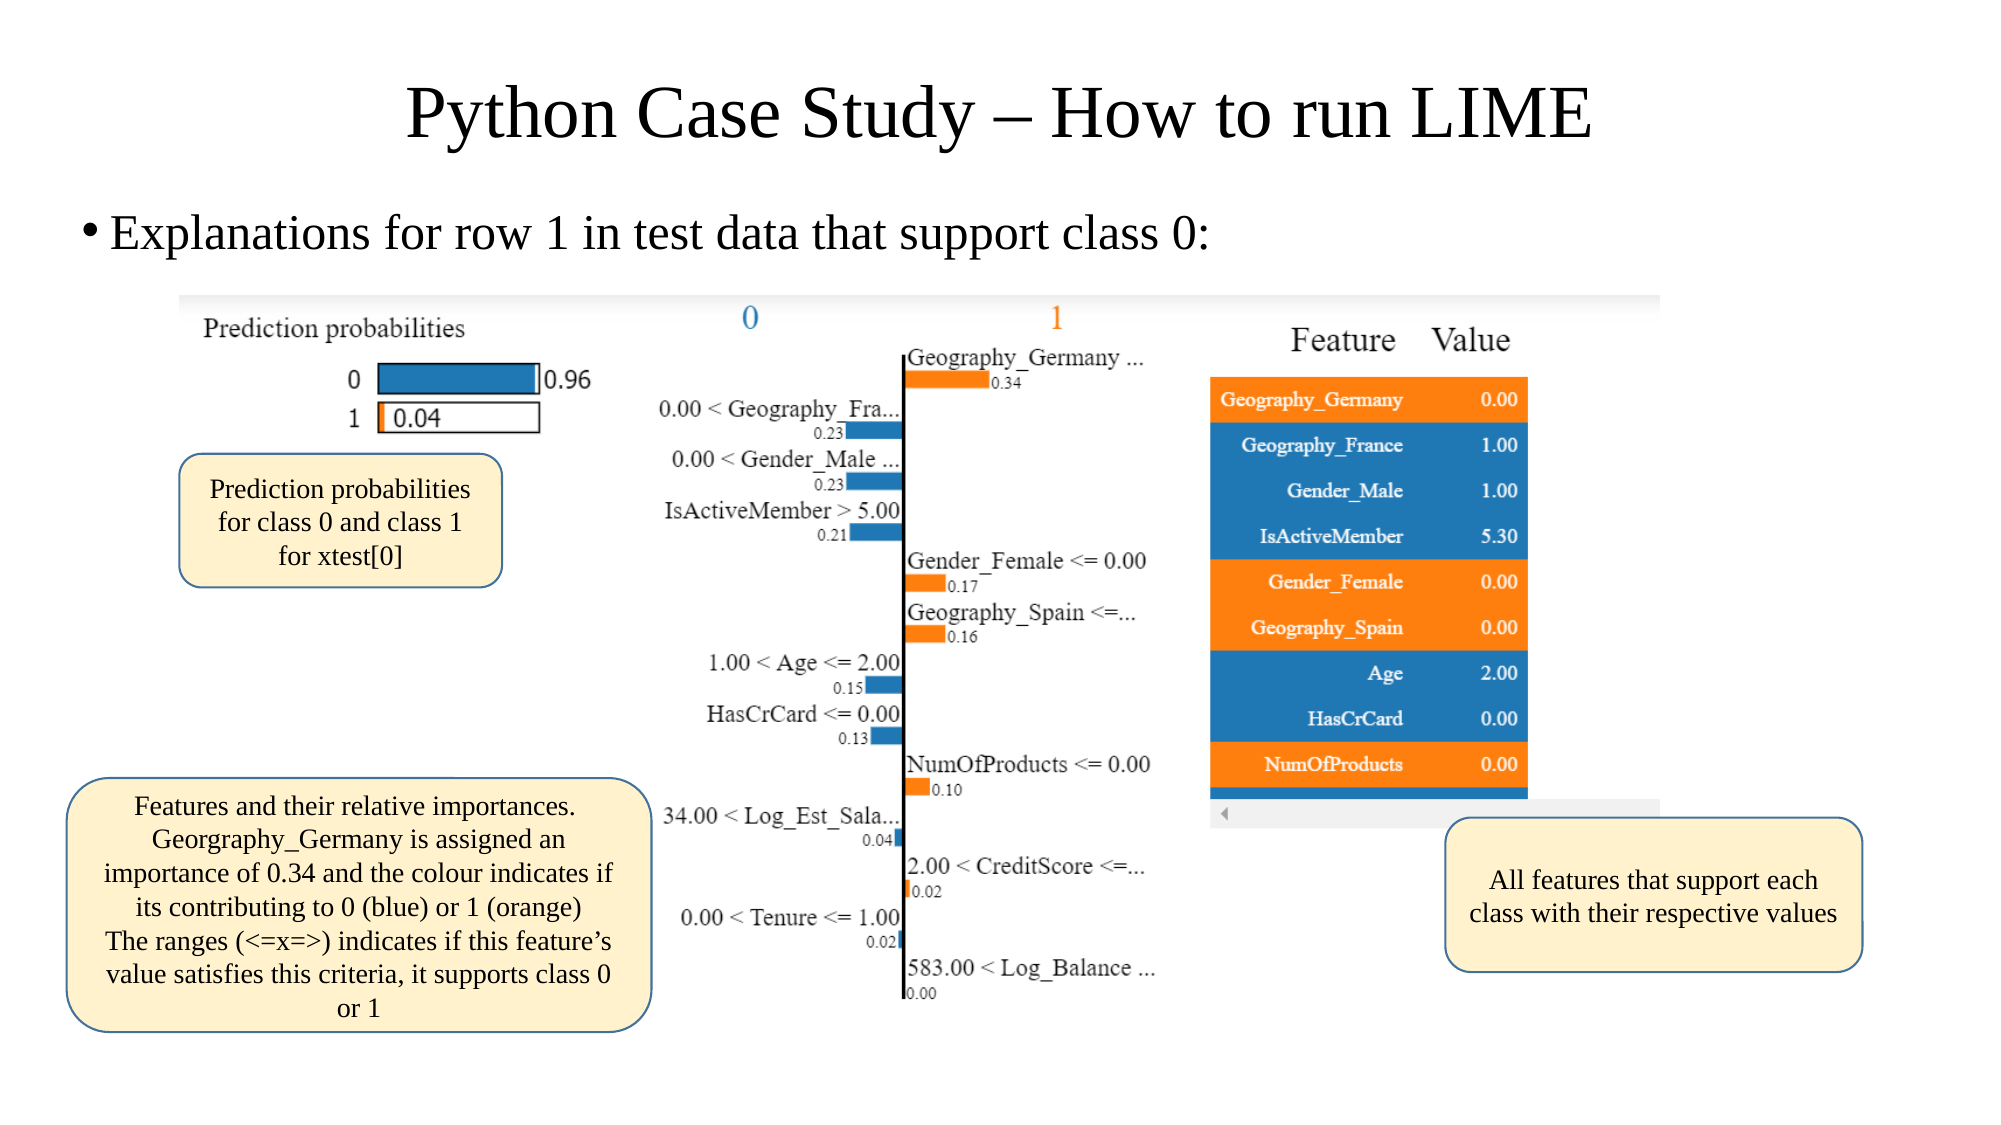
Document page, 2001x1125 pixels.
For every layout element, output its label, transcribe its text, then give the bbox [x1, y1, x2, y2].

picture [179, 294, 1660, 1019]
title Python Case Study – How to run LIME [137, 59, 1863, 167]
list Explanations for row 1 in test data that support class 0: [66, 179, 1957, 1080]
text_box All features that support each class with their respective values [1660, 817, 1863, 973]
text_box Features and their relative importances. Georgraphy_Germany is assigned an importance of 0.34 and the colour indicates if its contributing to 0 (blue) or 1 (orange) The ranges (<=x=>) indicates if this feature’s value satisfies this criteria, it supports class 0 or 1 [66, 777, 640, 1033]
